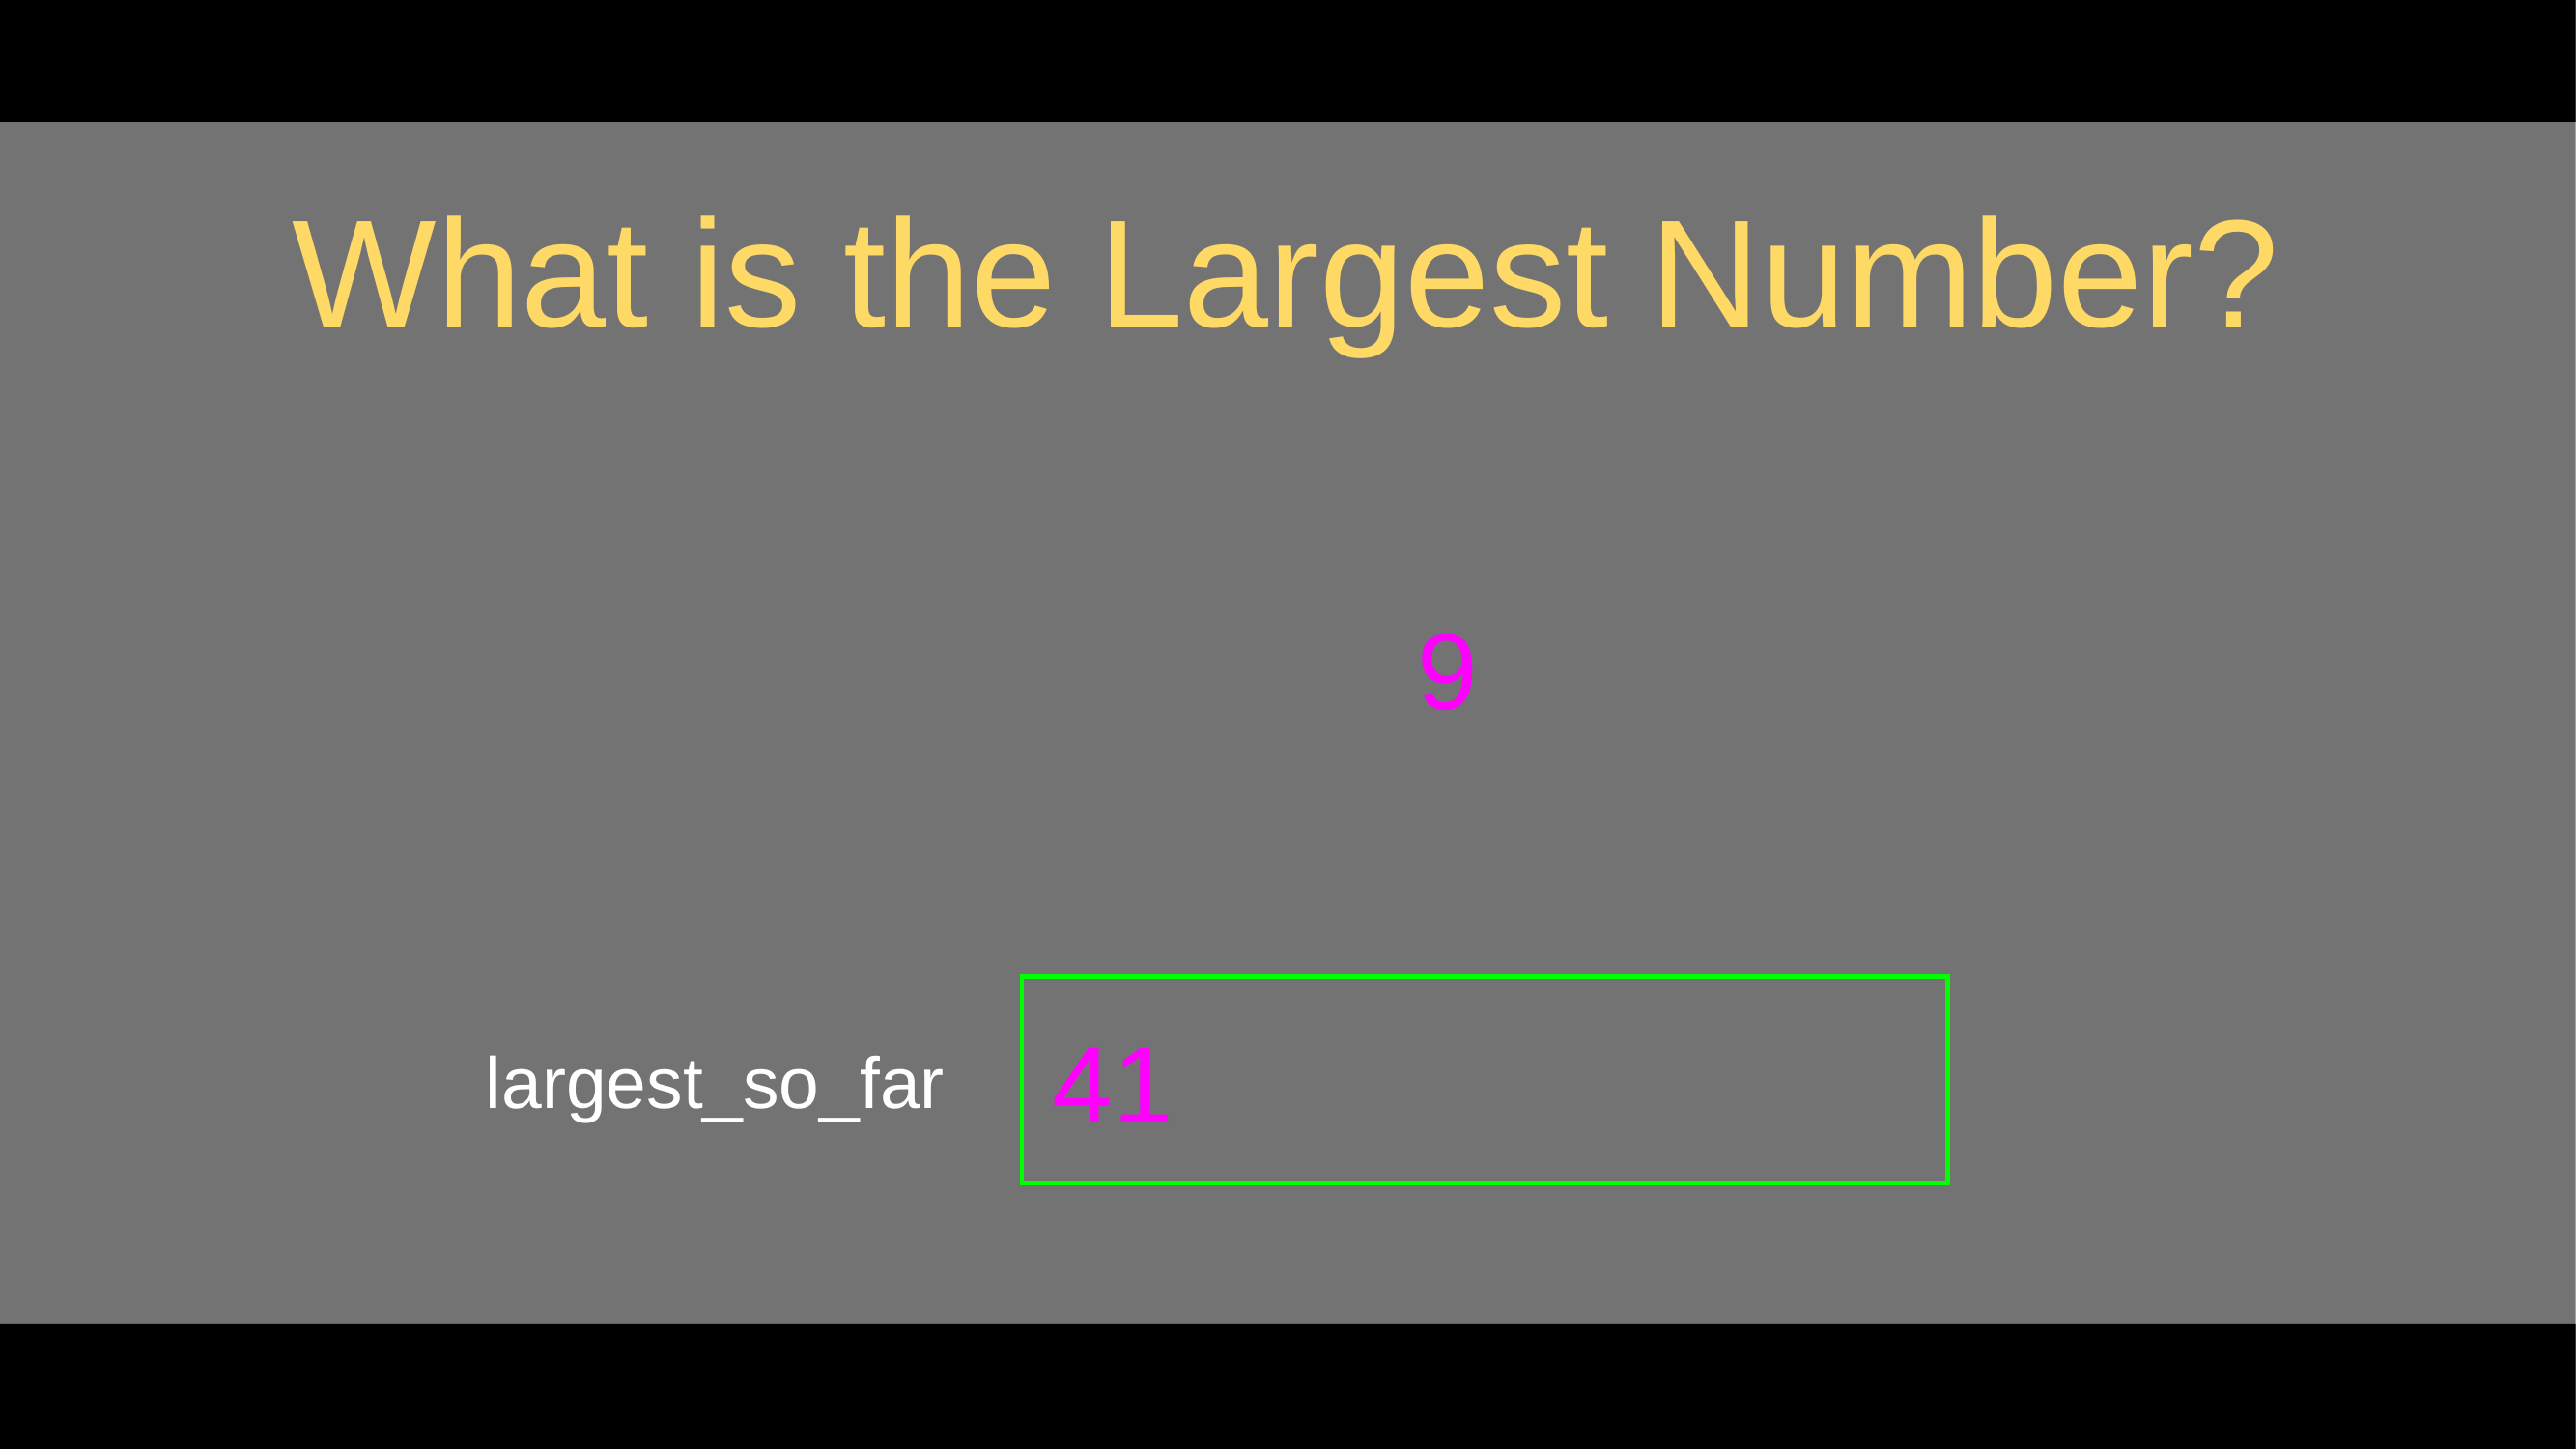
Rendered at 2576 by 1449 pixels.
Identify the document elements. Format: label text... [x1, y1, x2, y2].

text_box 41 [1052, 991, 1388, 1168]
text_box [1022, 976, 1948, 1183]
text_box 9 [1417, 572, 1576, 759]
text_box largest_so_far [450, 1030, 980, 1129]
title What is the Largest Number? [183, 129, 2391, 403]
